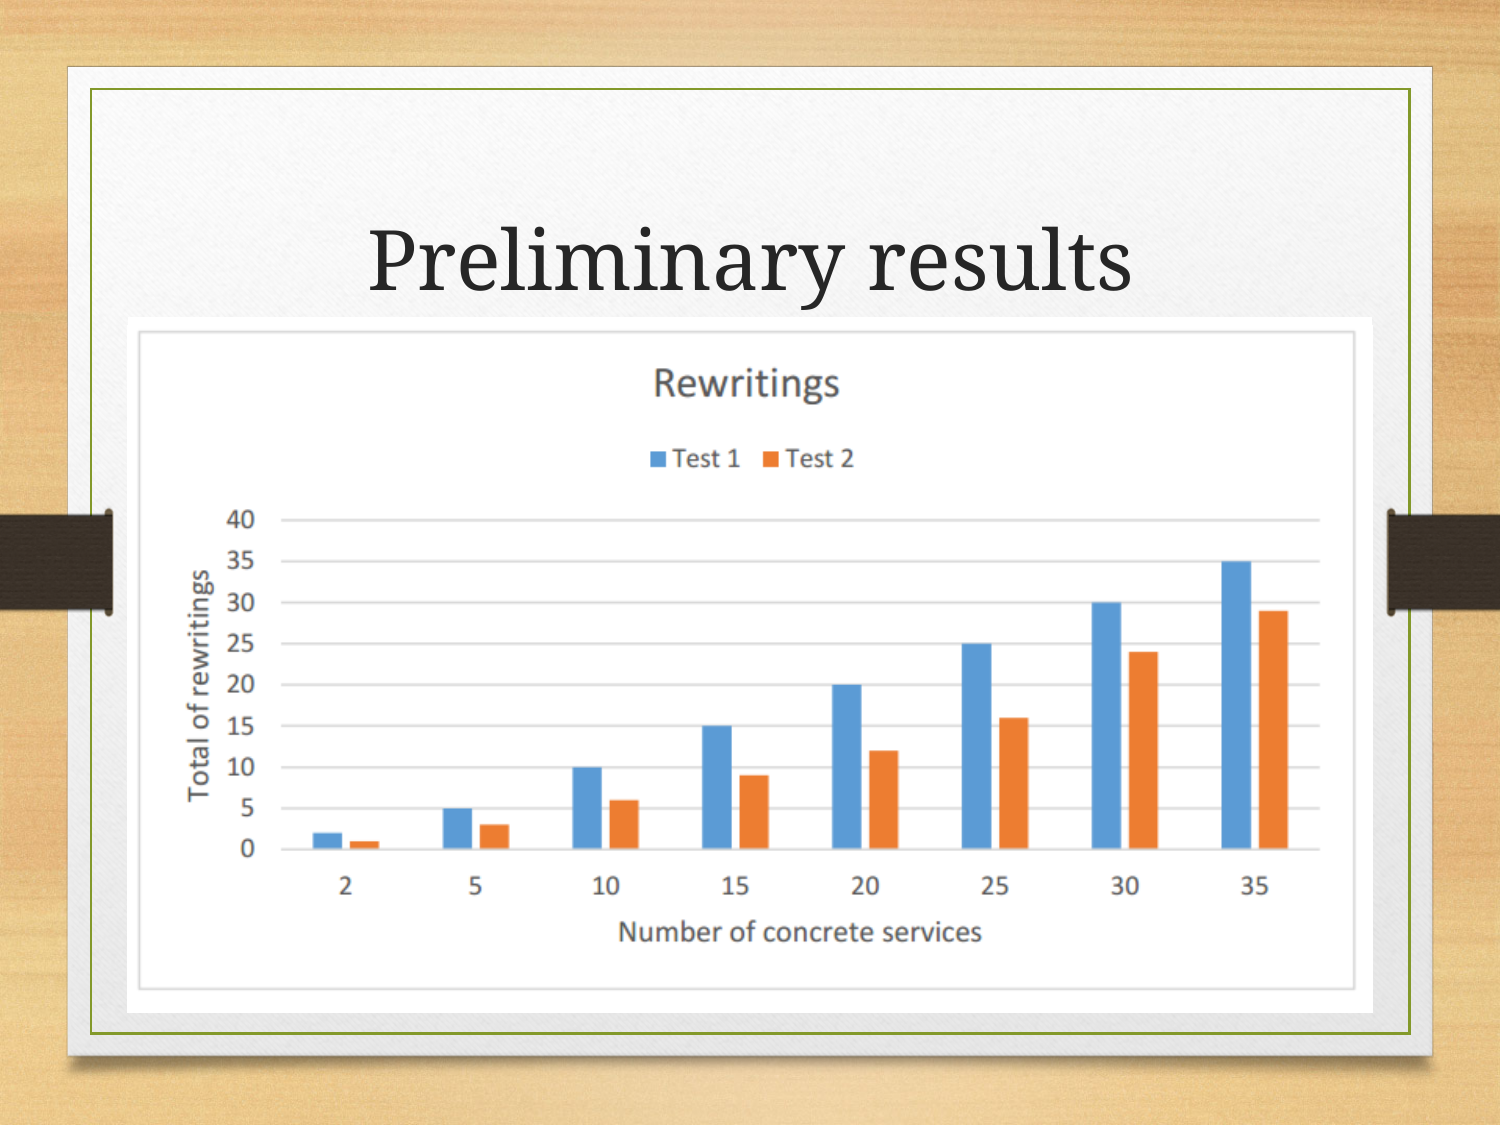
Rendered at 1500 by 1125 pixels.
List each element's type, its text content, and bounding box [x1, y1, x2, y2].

slide_number 40 [1243, 1013, 1309, 1024]
picture [0, 0, 1500, 1125]
title Preliminary results [193, 150, 1309, 317]
